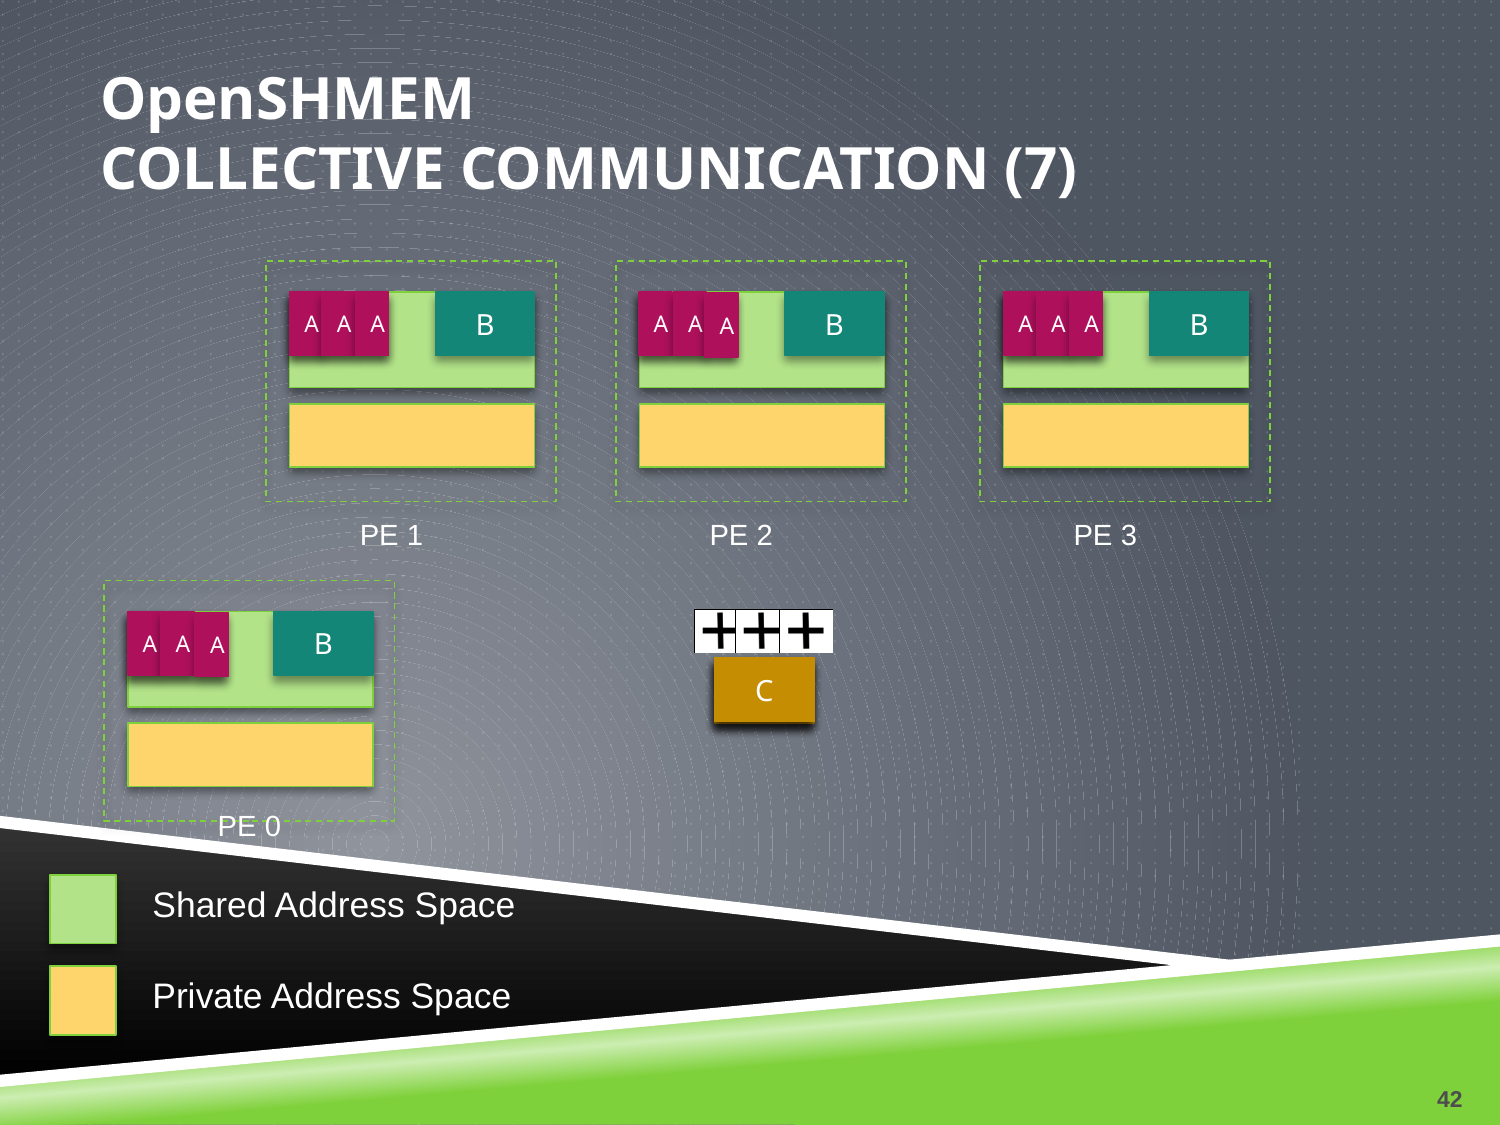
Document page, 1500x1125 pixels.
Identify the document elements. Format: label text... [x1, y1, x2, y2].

text_box A [1069, 291, 1103, 356]
text_box B [784, 291, 885, 356]
text_box PE 1 [265, 508, 517, 559]
text_box A [704, 292, 739, 358]
text_box PE 0 [124, 799, 375, 850]
picture [693, 609, 833, 654]
title OpenSHMEM Collective Communication (7) [100, 50, 1438, 213]
text_box [979, 260, 1271, 502]
text_box A [673, 291, 707, 356]
text_box B [1149, 291, 1249, 356]
text_box A [1036, 291, 1069, 356]
text_box A [1003, 291, 1036, 356]
text_box A [160, 611, 195, 676]
text_box PE 3 [979, 508, 1231, 559]
text_box A [194, 612, 229, 677]
text_box [49, 965, 117, 1036]
text_box A [638, 291, 673, 356]
text_box C [714, 666, 815, 722]
text_box A [355, 291, 389, 356]
text_box Shared Address Space [137, 874, 623, 933]
slide_number 42 [1387, 1052, 1463, 1113]
text_box [103, 580, 395, 822]
text_box B [273, 611, 374, 676]
text_box A [321, 291, 355, 356]
text_box A [127, 611, 160, 676]
text_box B [435, 291, 535, 356]
text_box PE 2 [615, 508, 867, 559]
text_box [49, 874, 117, 944]
text_box [265, 260, 557, 502]
text_box A [289, 291, 321, 356]
text_box Private Address Space [137, 966, 600, 1024]
text_box [615, 260, 907, 502]
